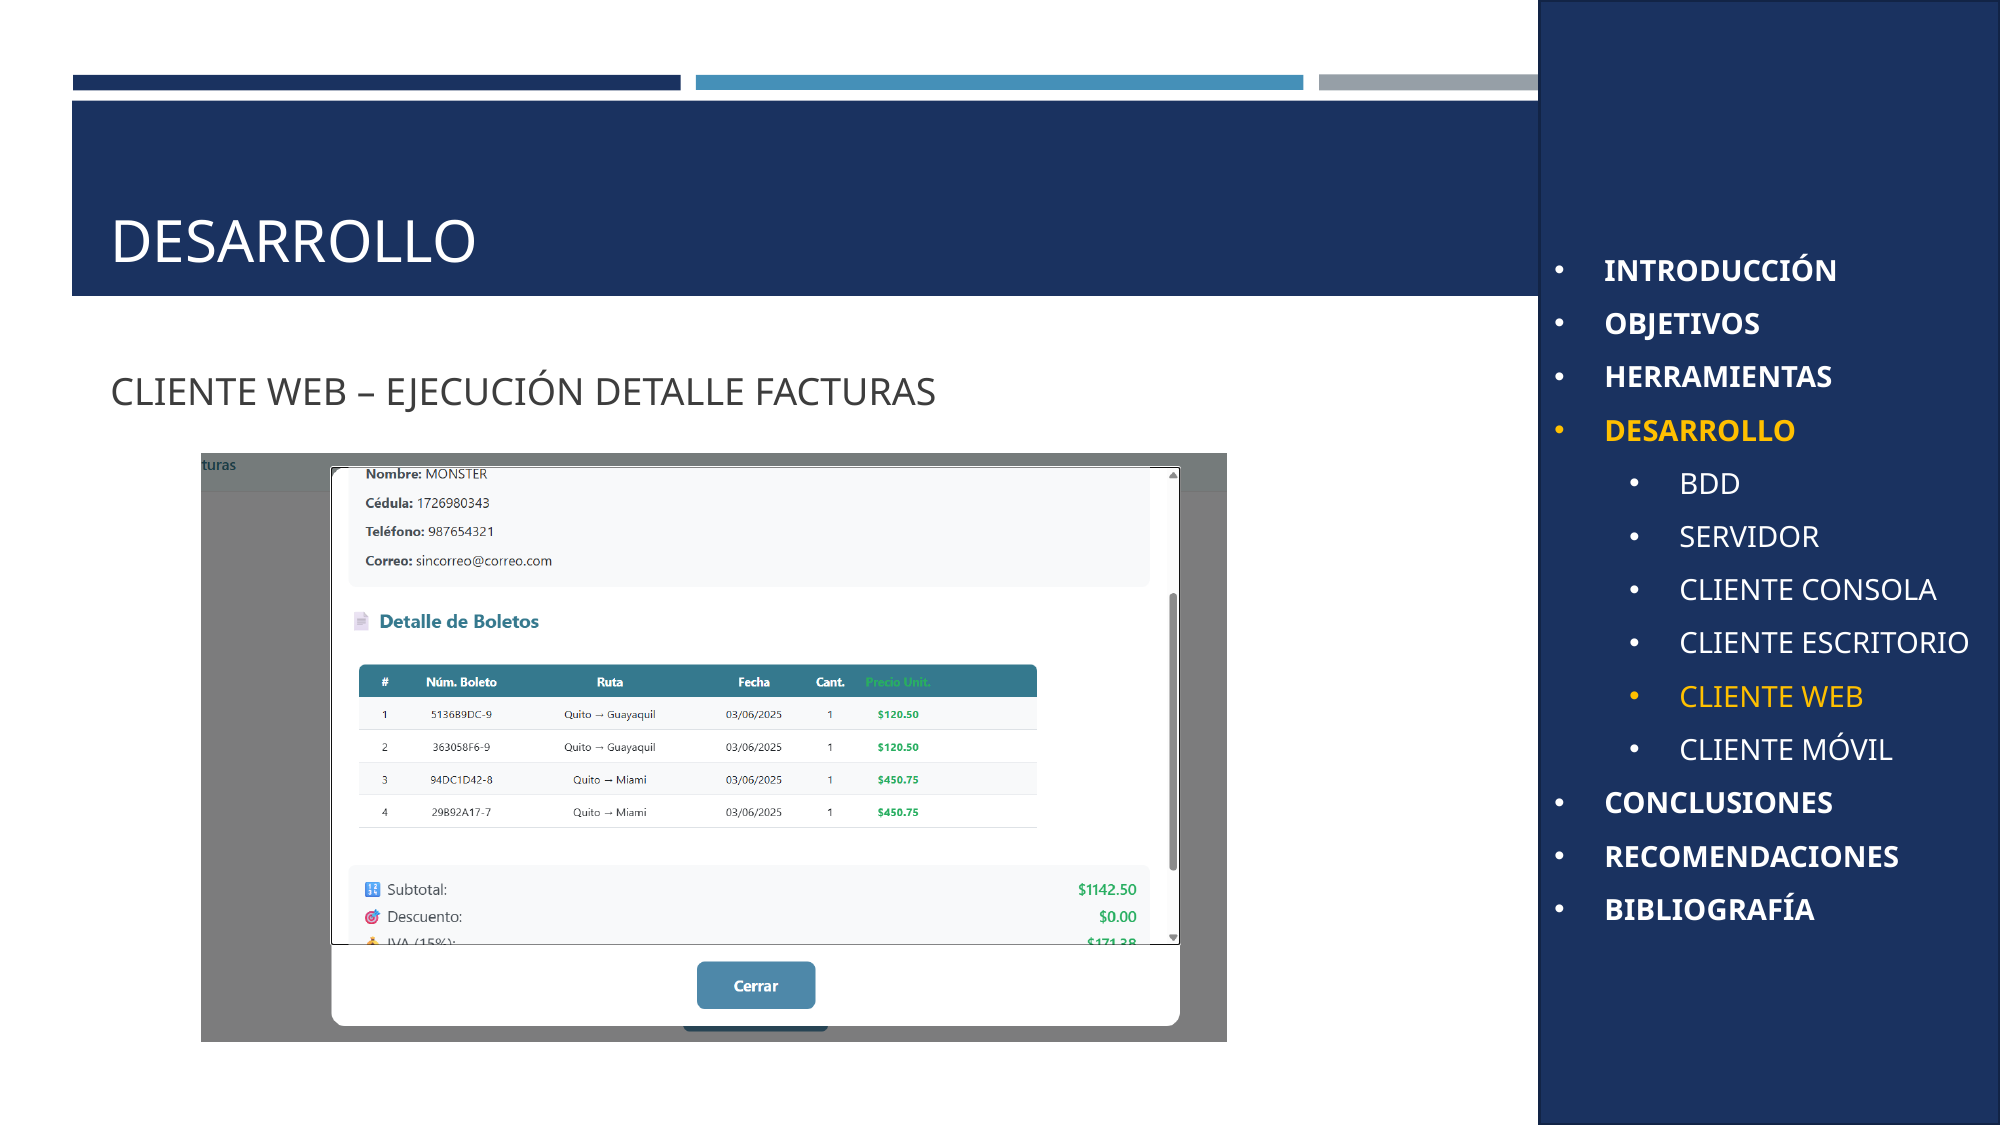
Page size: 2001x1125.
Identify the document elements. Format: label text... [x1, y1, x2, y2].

text_box INTRODUCCIÓN OBJETIVOS HERRAMIENTAS DESARROLLO BDD SERVIDOR CLIENTE CONSOLA CLIENTE ESCRITORIO CLIENTE WEB CLIENTE MÓVIL CONCLUSIONES RECOMENDACIONES BIBLIOGRAFÍA [1539, 0, 2000, 1125]
picture [201, 453, 1227, 1042]
list CLIENTE WEB – EJECUCIÓN DETALLE FACTURAS [95, 357, 1441, 1058]
title DESARROLLO [95, 115, 1539, 282]
